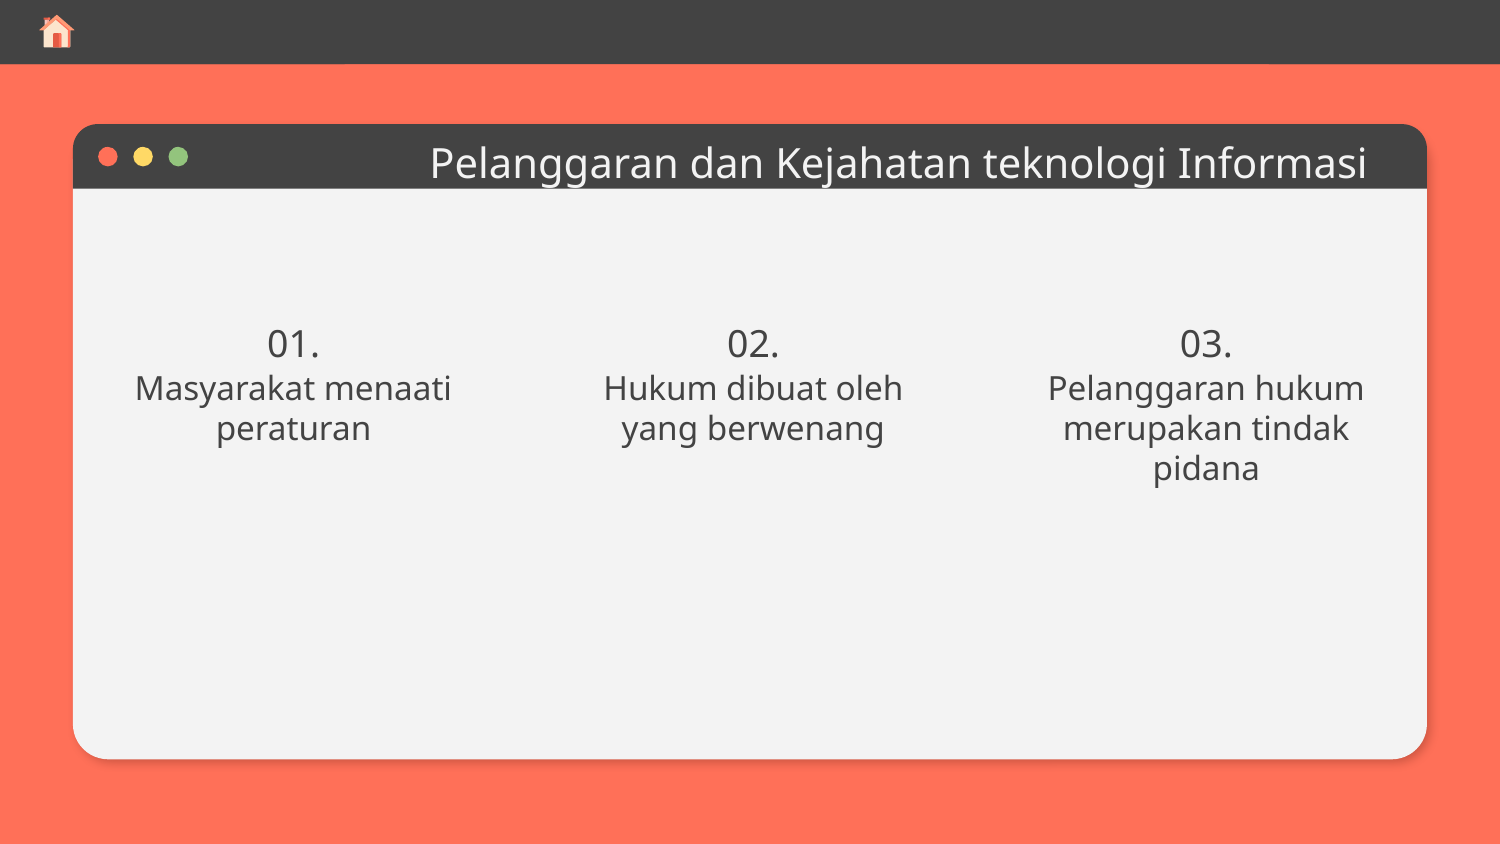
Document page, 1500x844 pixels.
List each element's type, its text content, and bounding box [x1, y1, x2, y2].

title Pelanggaran dan Kejahatan teknologi Informasi [210, 132, 1383, 186]
text_box [345, 0, 1268, 65]
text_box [38, 14, 75, 48]
subtitle 02. [576, 284, 931, 366]
subtitle 03. [1029, 284, 1384, 366]
subtitle Hukum dibuat oleh yang berwenang [576, 366, 931, 481]
text_box [1268, 0, 1500, 65]
subtitle Pelanggaran hukum merupakan tindak pidana [1029, 366, 1384, 481]
text_box [113, 0, 345, 65]
subtitle Masyarakat menaati peraturan [116, 366, 471, 481]
subtitle 01. [116, 284, 471, 366]
text_box [0, 0, 114, 64]
